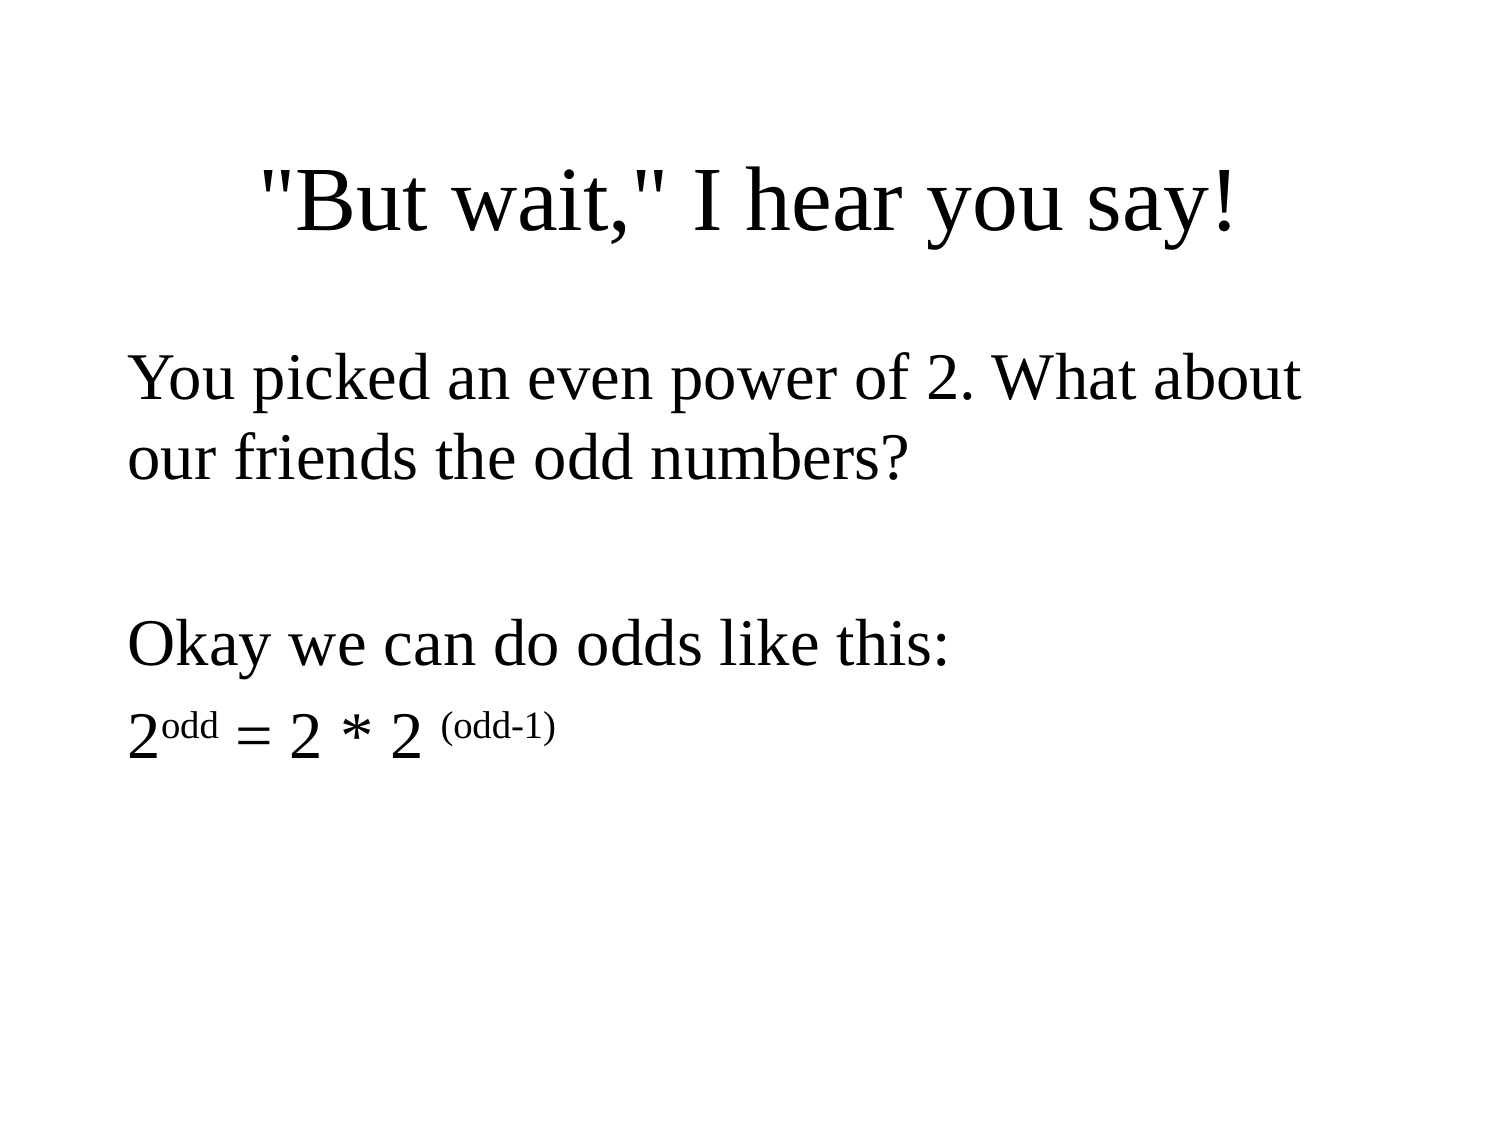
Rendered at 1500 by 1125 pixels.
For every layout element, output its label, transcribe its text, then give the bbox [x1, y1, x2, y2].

list You picked an even power of 2. What about our friends the odd numbers? Okay we can do odds like this: 2odd = 2 * 2 (odd-1) [112, 324, 1388, 1000]
title "But wait," I hear you say! [112, 99, 1388, 288]
